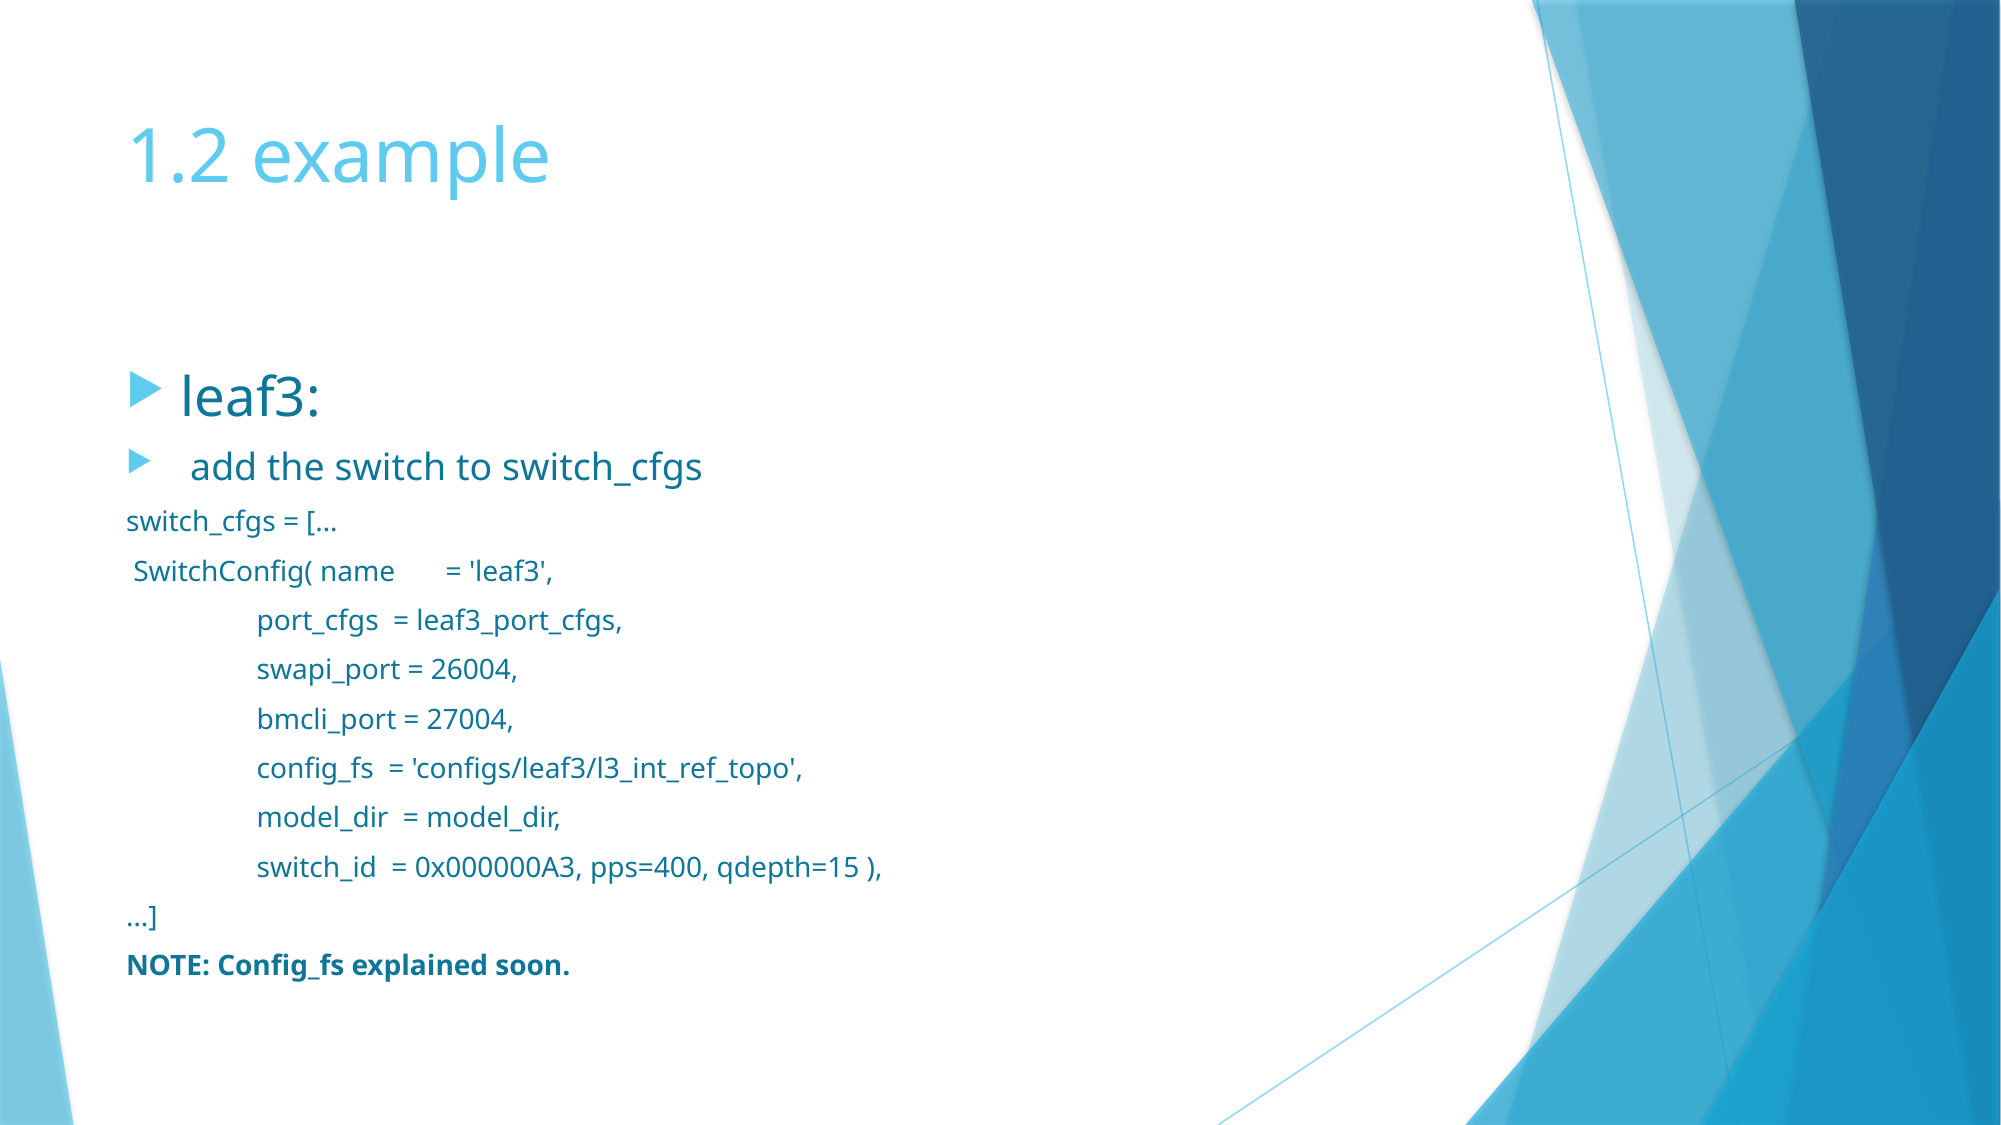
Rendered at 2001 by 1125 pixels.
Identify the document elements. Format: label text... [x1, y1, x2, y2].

title 1.2 example [111, 99, 1522, 317]
list leaf3: add the switch to switch_cfgs switch_cfgs = [… SwitchConfig( name = 'leaf3', port_cfgs = leaf3_port_cfgs, swapi_port = 26004, bmcli_port = 27004, config_fs = 'configs/leaf3/l3_int_ref_topo', model_dir = model_dir, switch_id = 0x000000A3, pps=400, qdepth=15 ), …] NOTE: Config_fs explained soon. [111, 354, 1522, 992]
